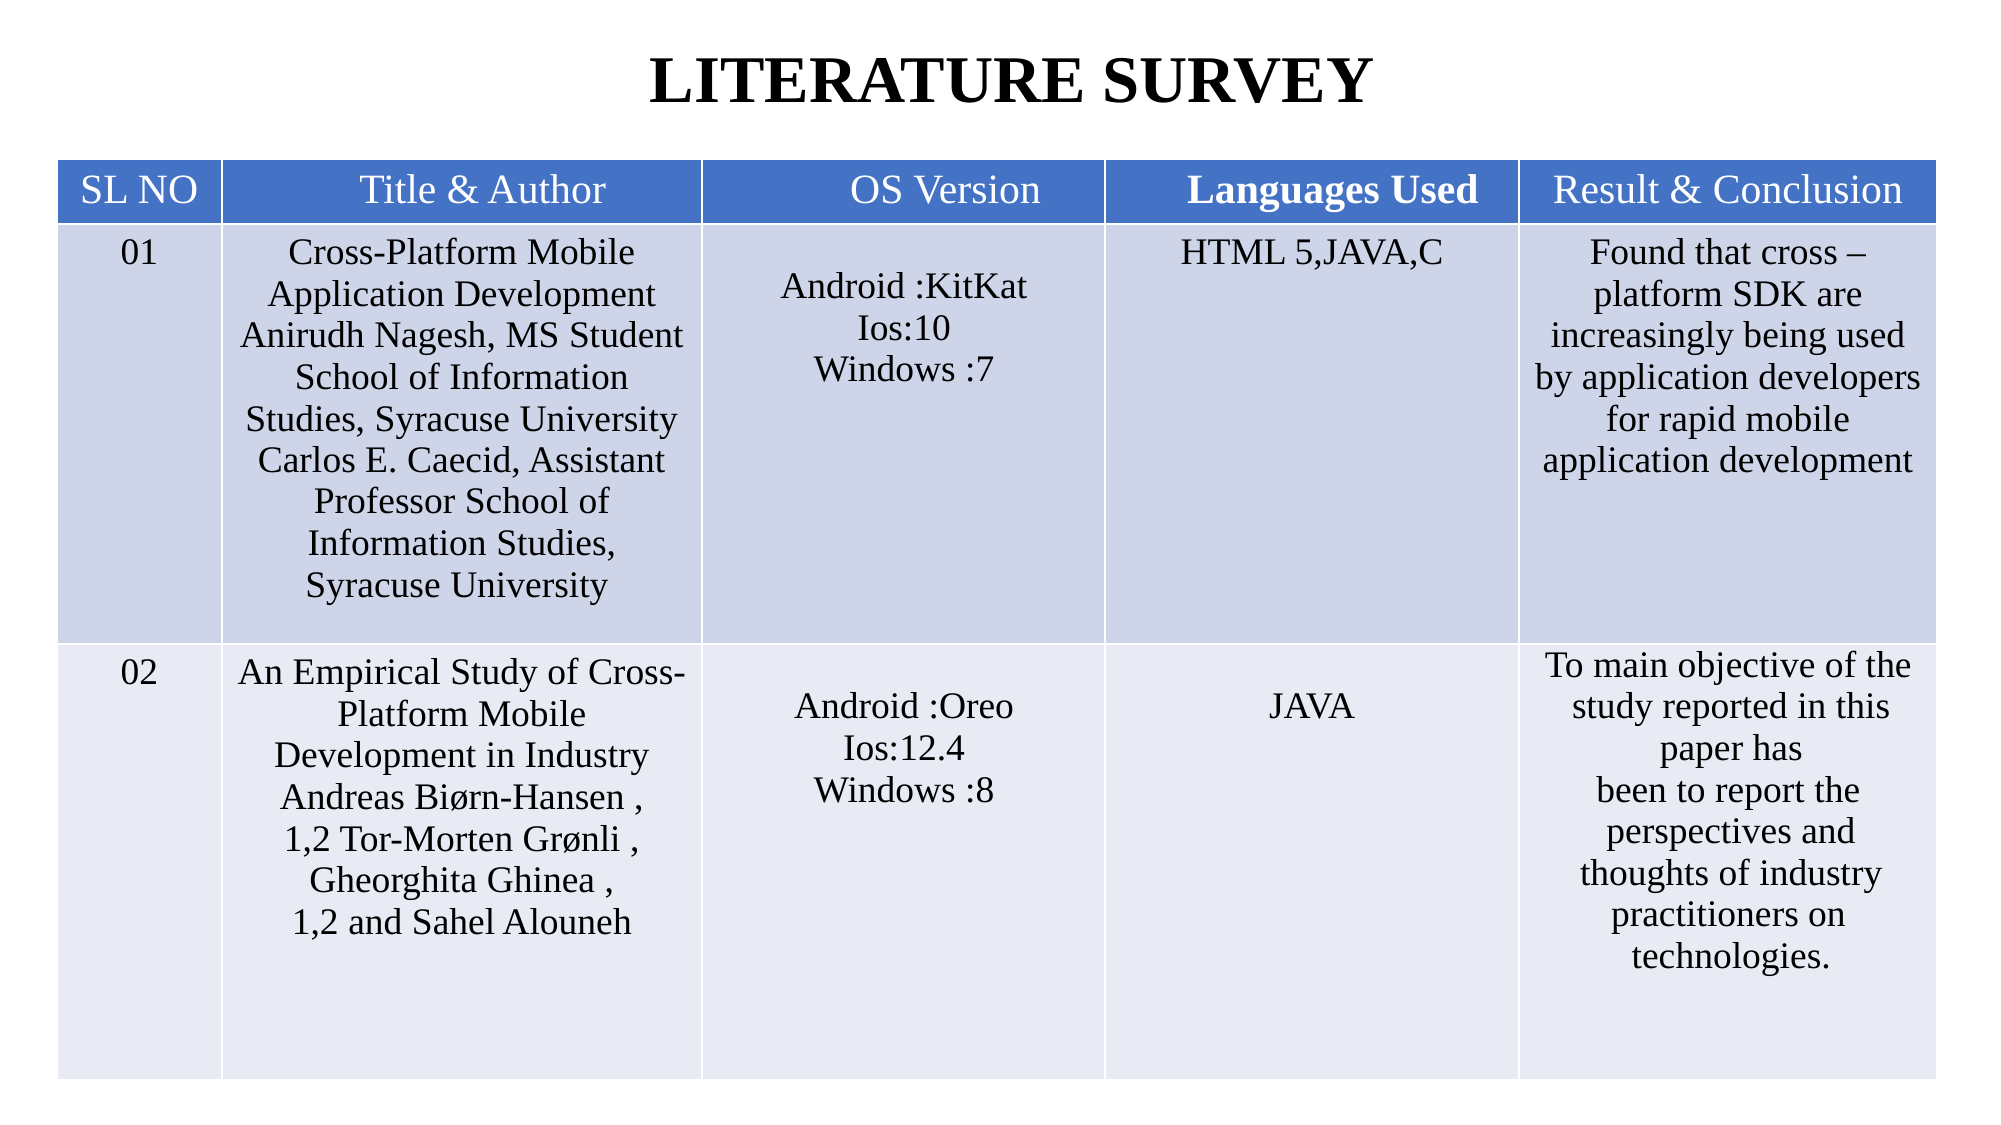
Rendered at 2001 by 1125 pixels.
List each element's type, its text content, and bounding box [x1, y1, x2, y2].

table_cell Found that cross –platform SDK are increasingly being used by application developers for rapid mobile application development [1520, 225, 1936, 643]
table_cell 02 [58, 645, 221, 1079]
table_cell HTML 5,JAVA,C [1106, 225, 1518, 643]
table_header Result & Conclusion [1520, 160, 1936, 223]
table_cell Android :KitKat Ios:10 Windows :7 [703, 225, 1104, 643]
table_header OS Version [703, 160, 1104, 223]
table_header SL NO [58, 160, 221, 223]
table_cell Cross-Platform Mobile Application Development Anirudh Nagesh, MS Student School of Information Studies, Syracuse University Carlos E. Caecid, Assistant Professor School of Information Studies, Syracuse University [223, 225, 701, 643]
table_header Title & Author [223, 160, 701, 223]
table_header Languages Used [1106, 160, 1518, 223]
table_cell 01 [58, 225, 221, 643]
table_cell An Empirical Study of Cross-Platform Mobile Development in Industry Andreas Biørn-Hansen , 1,2 Tor-Morten Grønli , Gheorghita Ghinea , 1,2 and Sahel Alouneh [223, 645, 701, 1079]
table_cell Android :Oreo Ios:12.4 Windows :8 [703, 645, 1104, 1079]
text_box LITERATURE SURVEY [512, 27, 1513, 123]
table_cell To main objective of the study reported in this paper has been to report the perspectives and thoughts of industry practitioners on technologies. [1520, 645, 1936, 1079]
table_cell JAVA [1106, 645, 1518, 1079]
